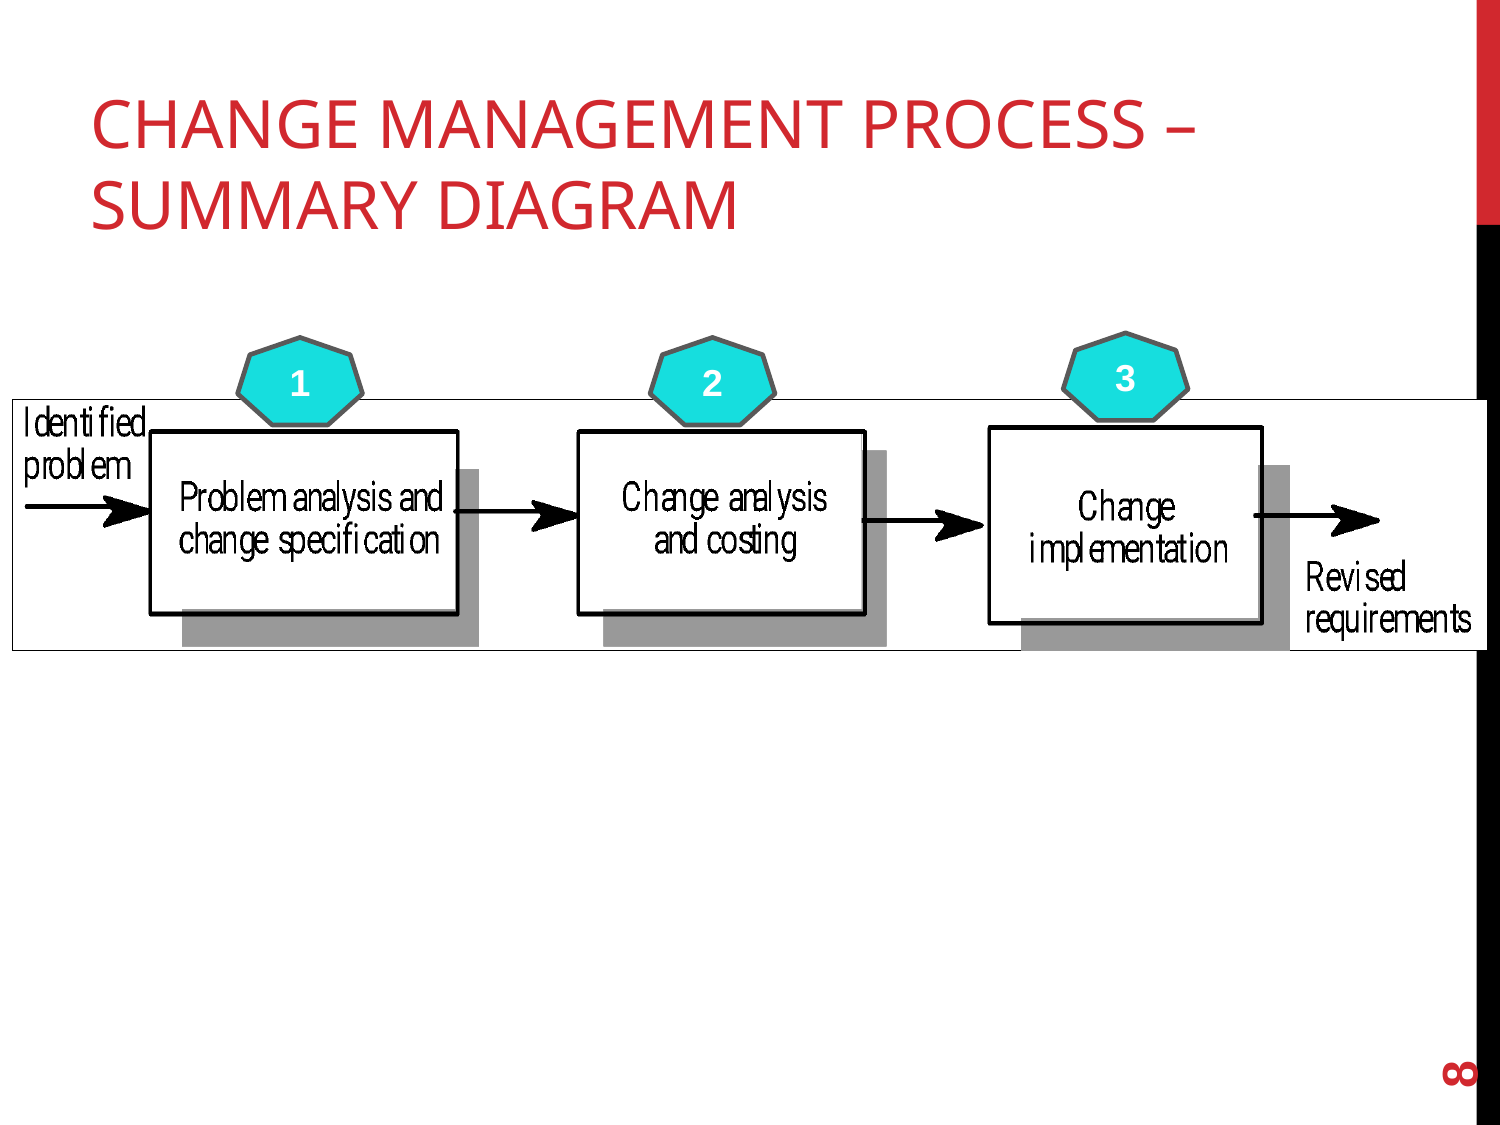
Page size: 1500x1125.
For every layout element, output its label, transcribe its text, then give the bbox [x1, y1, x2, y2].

slide_number ‹#› [1427, 887, 1488, 1104]
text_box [12, 399, 1488, 652]
text_box 3 [1063, 332, 1189, 398]
title CHANGE MANAGEMENT PROCESS – SUMMARY DIAGRAM [75, 25, 1463, 250]
text_box 2 [650, 337, 776, 398]
text_box 1 [237, 337, 363, 398]
